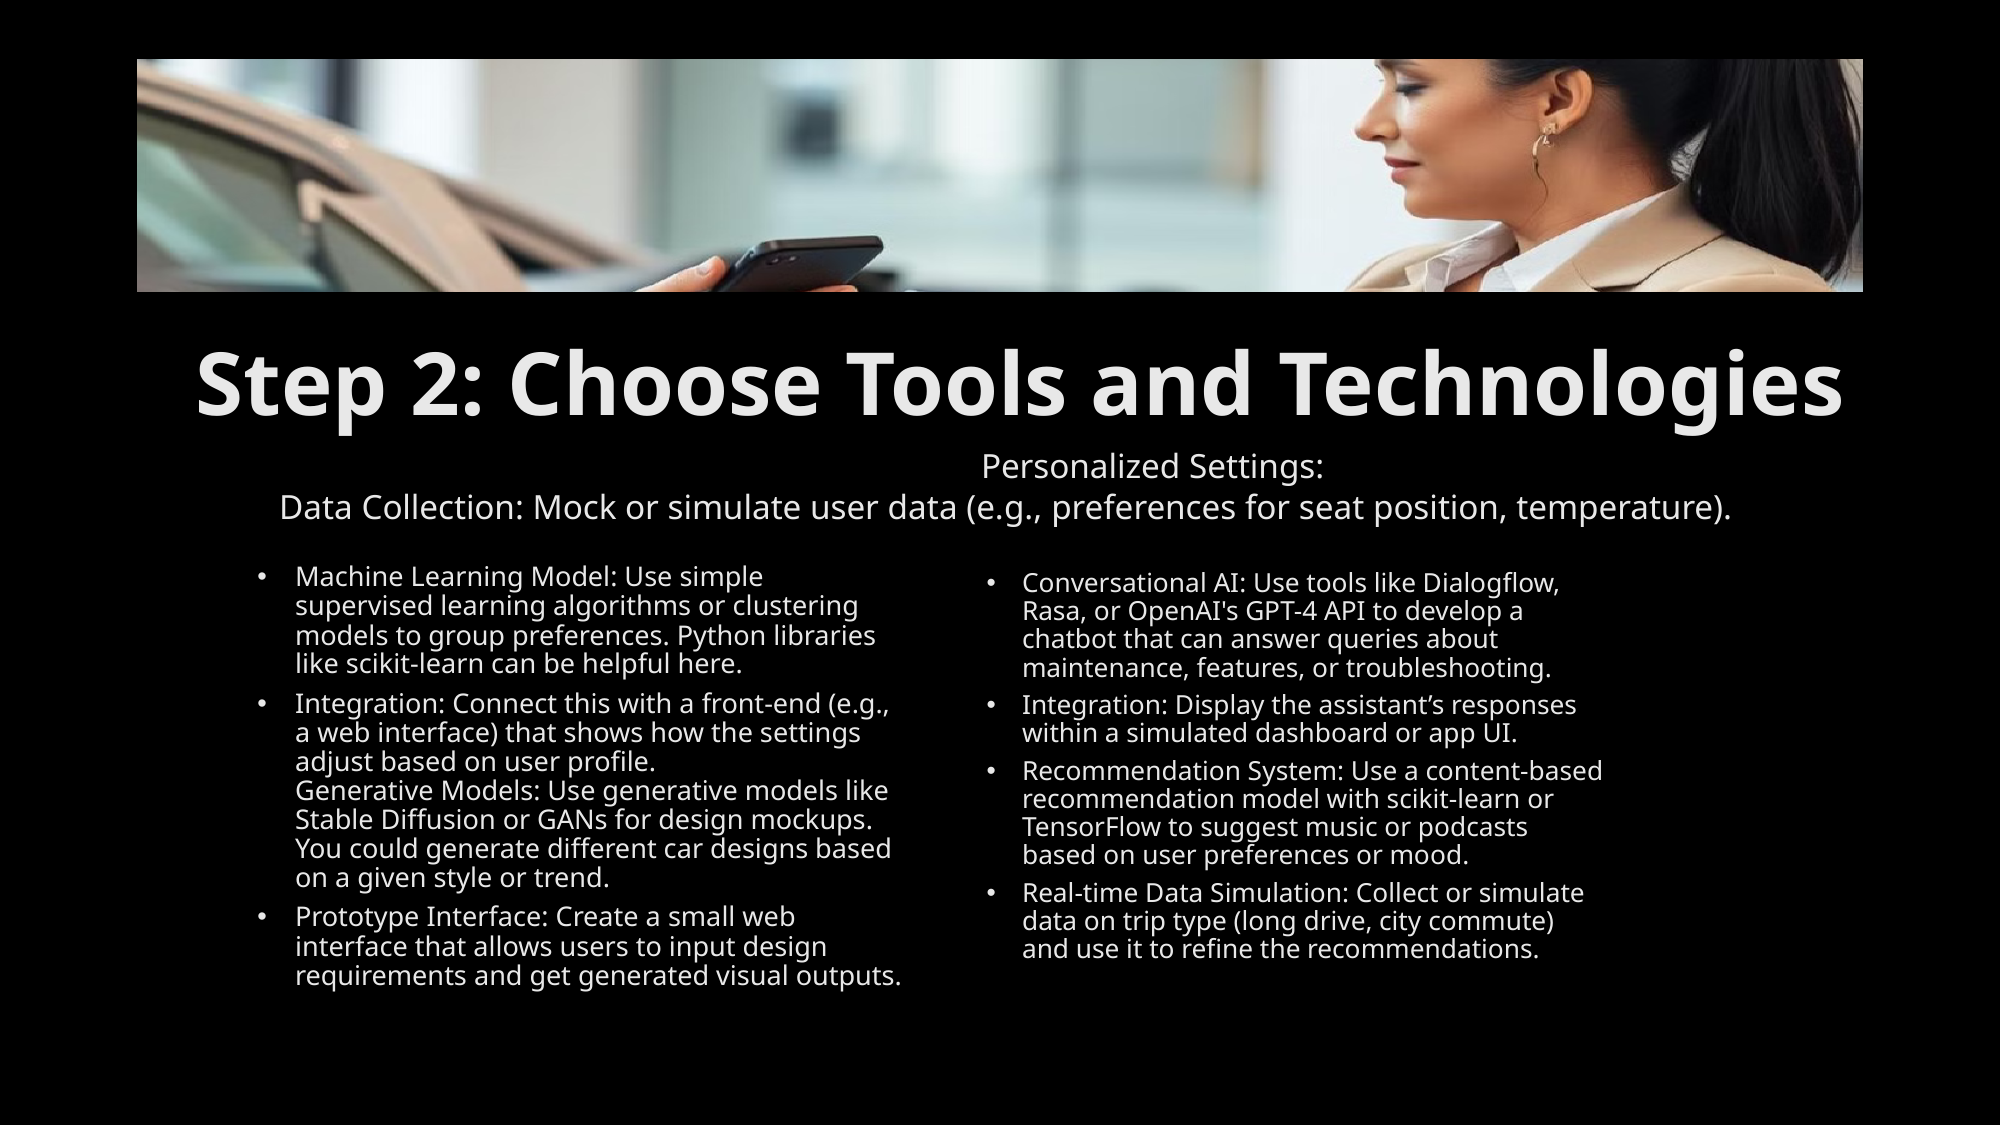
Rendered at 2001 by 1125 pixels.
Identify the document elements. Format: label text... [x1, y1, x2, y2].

picture [136, 59, 1863, 292]
text_box Step 2: Choose Tools and Technologies [180, 330, 1906, 549]
list Personalized Settings: Machine Learning Model: Use simple supervised learning algorithms or clustering models to group preferences. Python libraries like scikit-learn can be helpful here. Integration: Connect this with a front-end (e.g., a web interface) that shows how the settings adjust based on user profile. Generative Models: Use generative models like Stable Diffusion or GANs for design mockups. You could generate different car designs based on a given style or trend. Prototype Interface: Create a small web interface that allows users to input design requirements and get generated visual outputs. [242, 549, 919, 1026]
list Conversational AI: Use tools like Dialogflow, Rasa, or OpenAI's GPT-4 API to develop a chatbot that can answer queries about maintenance, features, or troubleshooting. Integration: Display the assistant’s responses within a simulated dashboard or app UI. Recommendation System: Use a content-based recommendation model with scikit-learn or TensorFlow to suggest music or podcasts based on user preferences or mood. Real-time Data Simulation: Collect or simulate data on trip type (long drive, city commute) and use it to refine the recommendations. [971, 562, 1623, 1043]
text_box Personalized Settings: Data Collection: Mock or simulate user data (e.g., preferences for seat position, temperature). [264, 433, 1906, 534]
